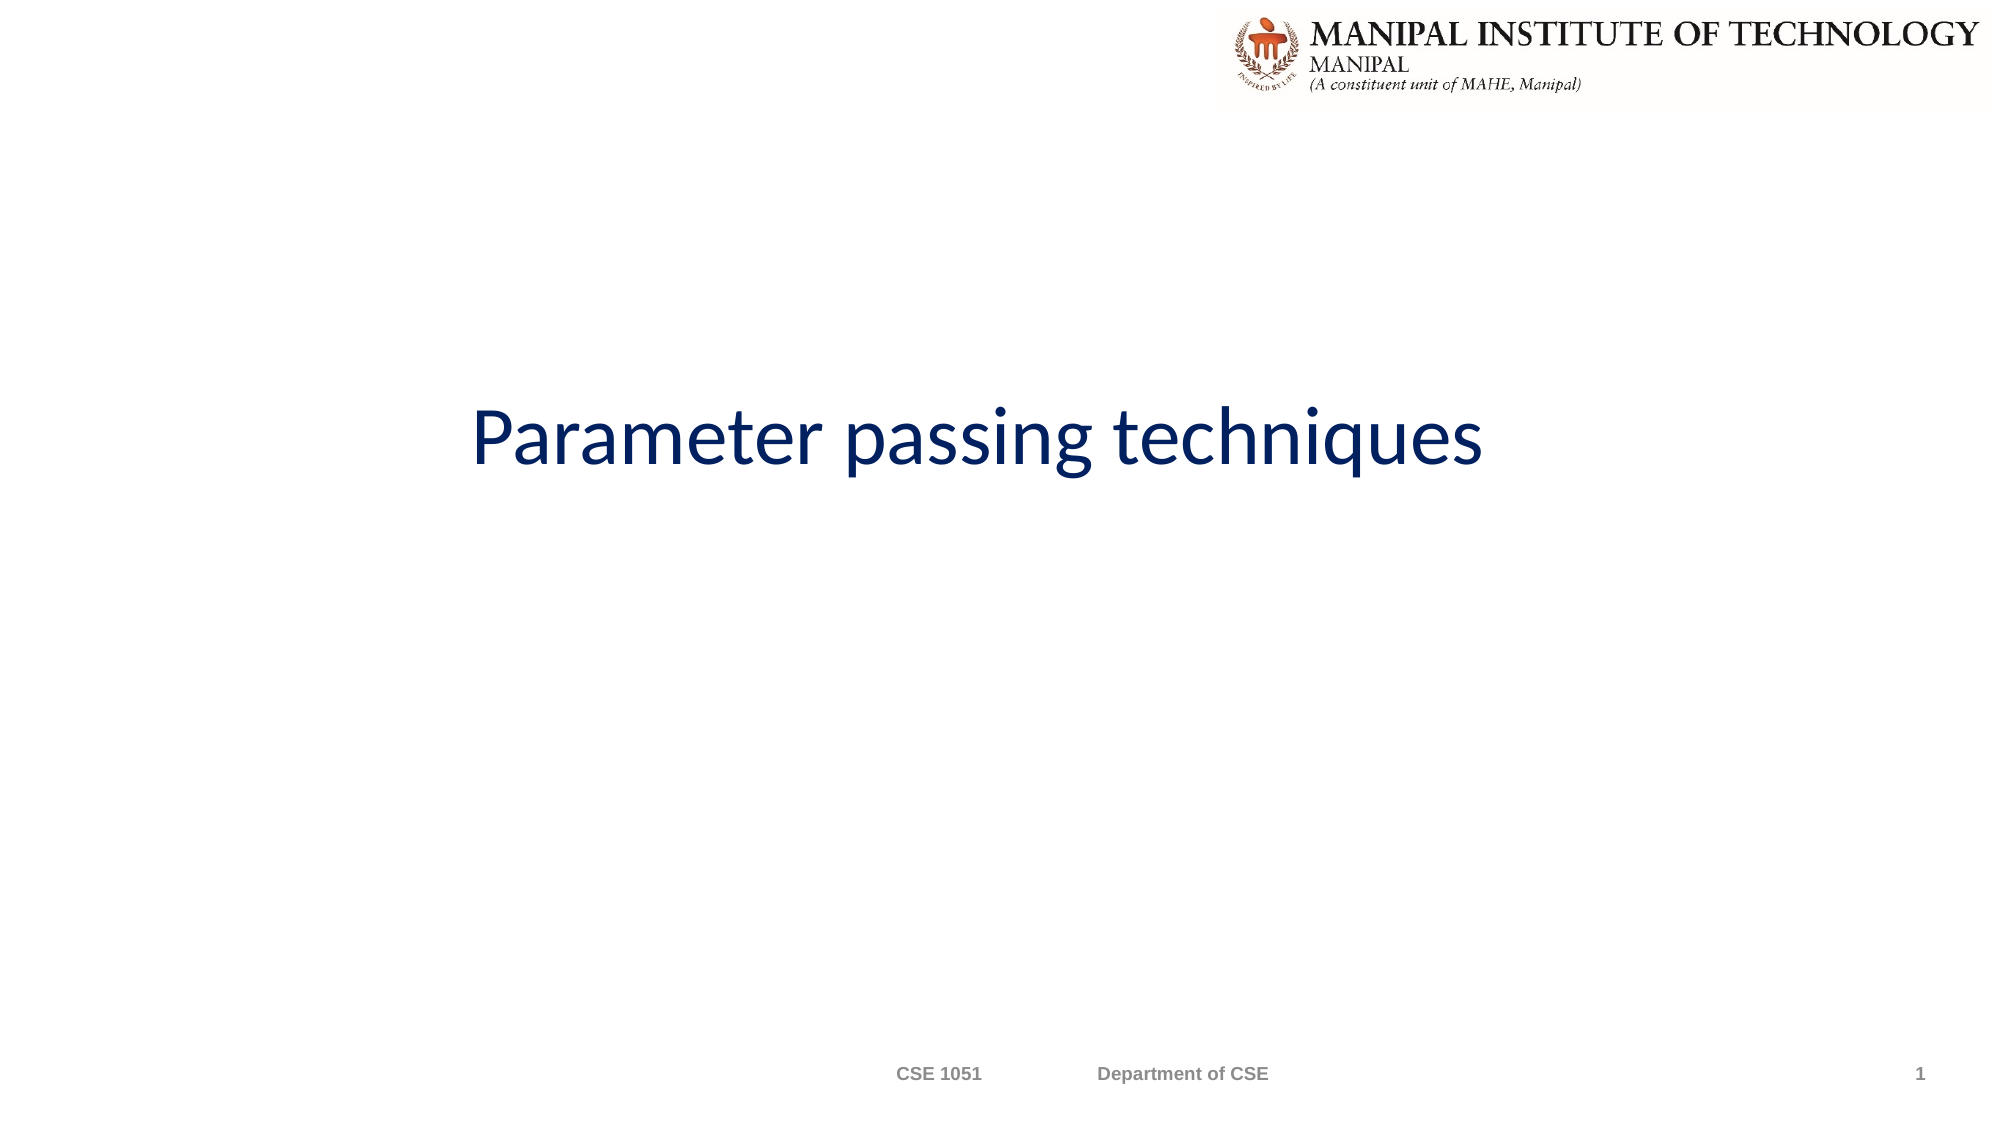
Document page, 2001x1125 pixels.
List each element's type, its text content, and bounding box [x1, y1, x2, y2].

list Parameter passing techniques [362, 385, 1613, 504]
picture [1217, 6, 1994, 110]
footer CSE 1051 Department of CSE [362, 1042, 1803, 1103]
slide_number 1 [1862, 1042, 1941, 1103]
